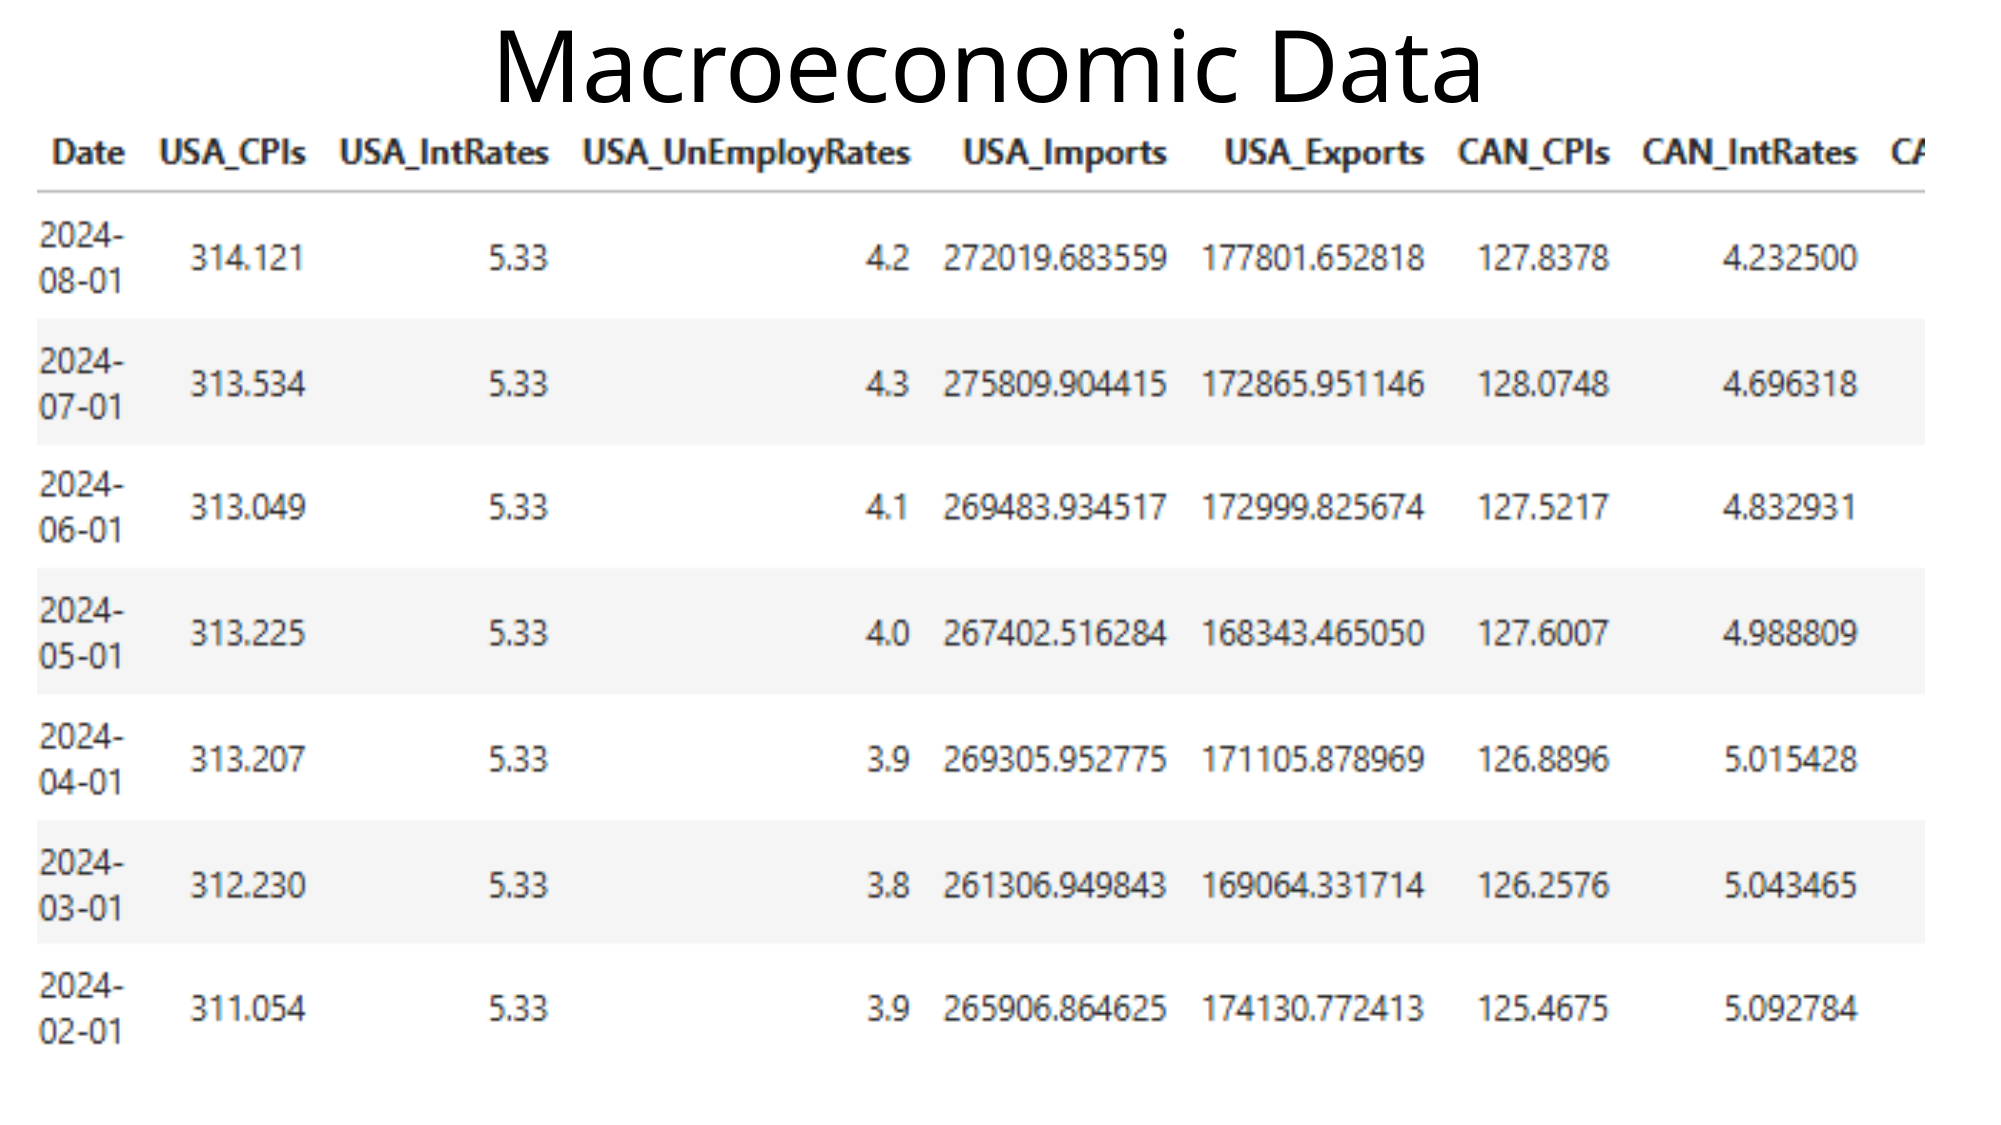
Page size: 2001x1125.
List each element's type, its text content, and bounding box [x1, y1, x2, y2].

text_box Macroeconomic Data [54, 0, 1925, 125]
picture [37, 125, 1925, 1059]
